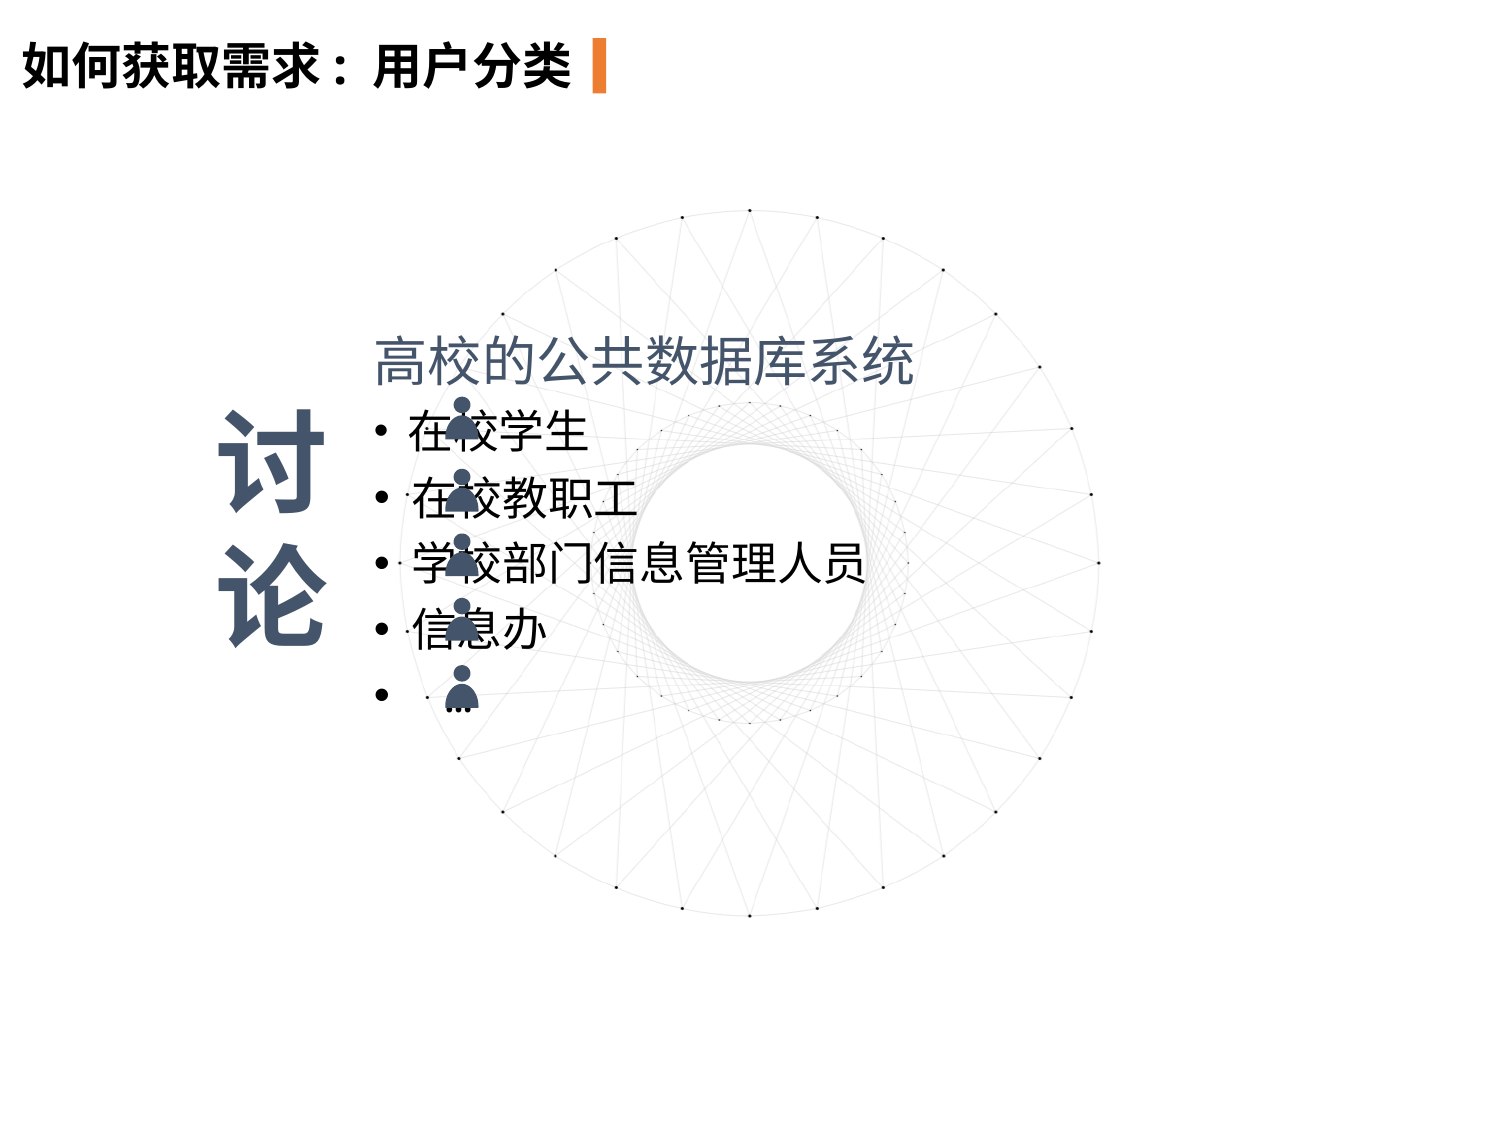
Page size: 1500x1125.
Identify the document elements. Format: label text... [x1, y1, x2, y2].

text_box [453, 468, 471, 486]
text_box [453, 597, 471, 615]
text_box [445, 487, 479, 512]
text_box [453, 533, 471, 550]
text_box 如何获取需求: 用户分类 [6, 27, 588, 103]
text_box 高校的公共数据库系统 在校学生 在校教职工 学校部门信息管理人员 信息办 … [359, 303, 1252, 730]
text_box [445, 415, 479, 440]
text_box [445, 552, 479, 577]
text_box [445, 683, 479, 708]
text_box 讨 论 [200, 385, 343, 670]
picture [429, 730, 1081, 932]
text_box [592, 37, 607, 94]
text_box [445, 616, 479, 641]
text_box [453, 665, 471, 682]
text_box [453, 396, 471, 414]
picture [495, 193, 1015, 303]
